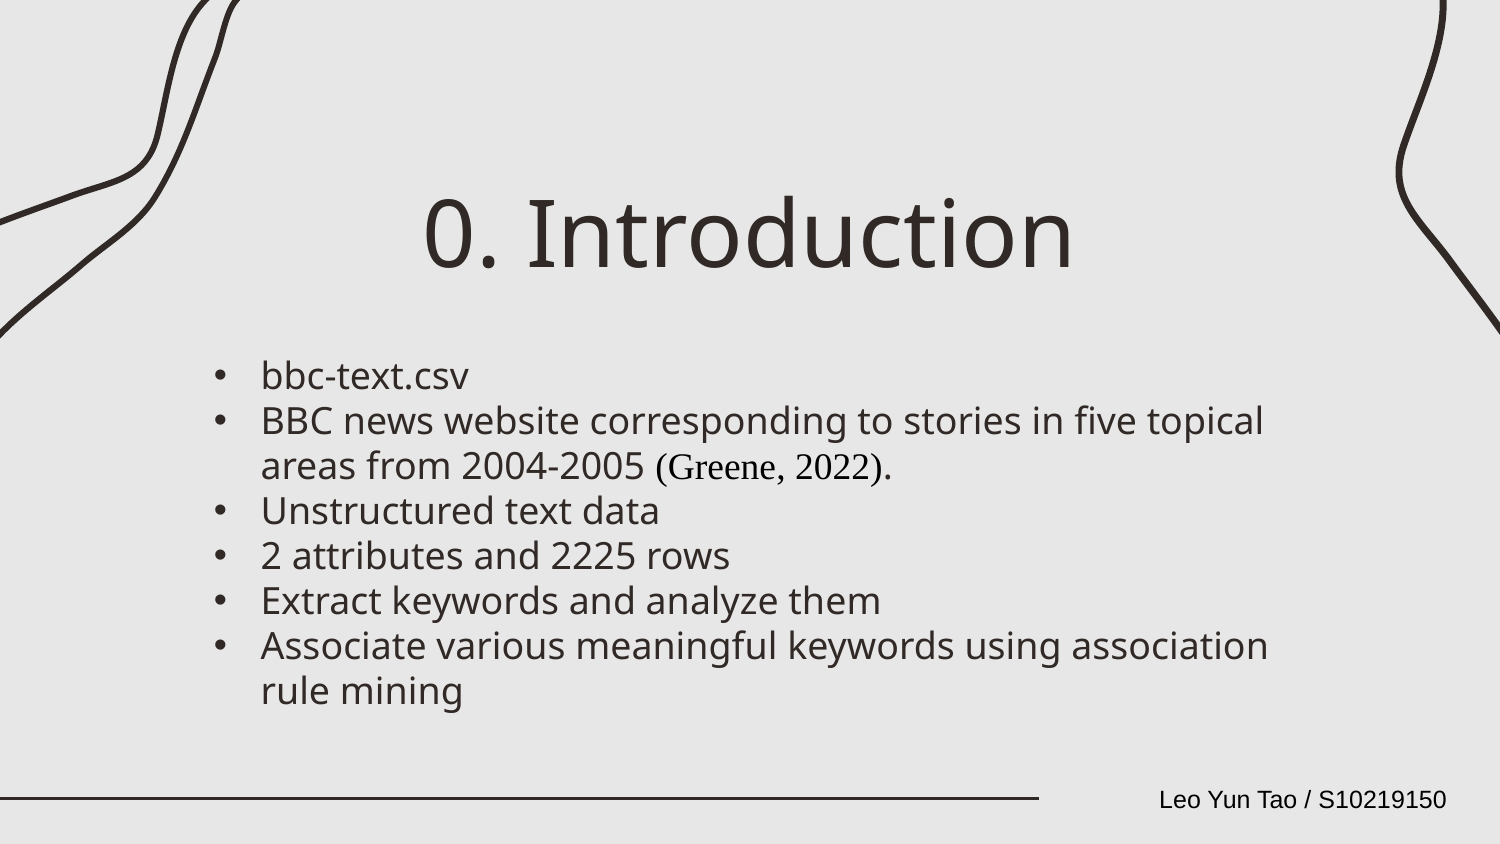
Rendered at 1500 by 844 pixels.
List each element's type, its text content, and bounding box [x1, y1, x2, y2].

title 0. Introduction [118, 118, 1382, 342]
text_box bbc-text.csv BBC news website corresponding to stories in five topical areas from 2004-2005 (Greene, 2022). Unstructured text data 2 attributes and 2225 rows Extract keywords and analyze them Associate various meaningful keywords using association rule mining [198, 304, 1301, 760]
text_box Leo Yun Tao / S10219150 [1038, 759, 1463, 838]
